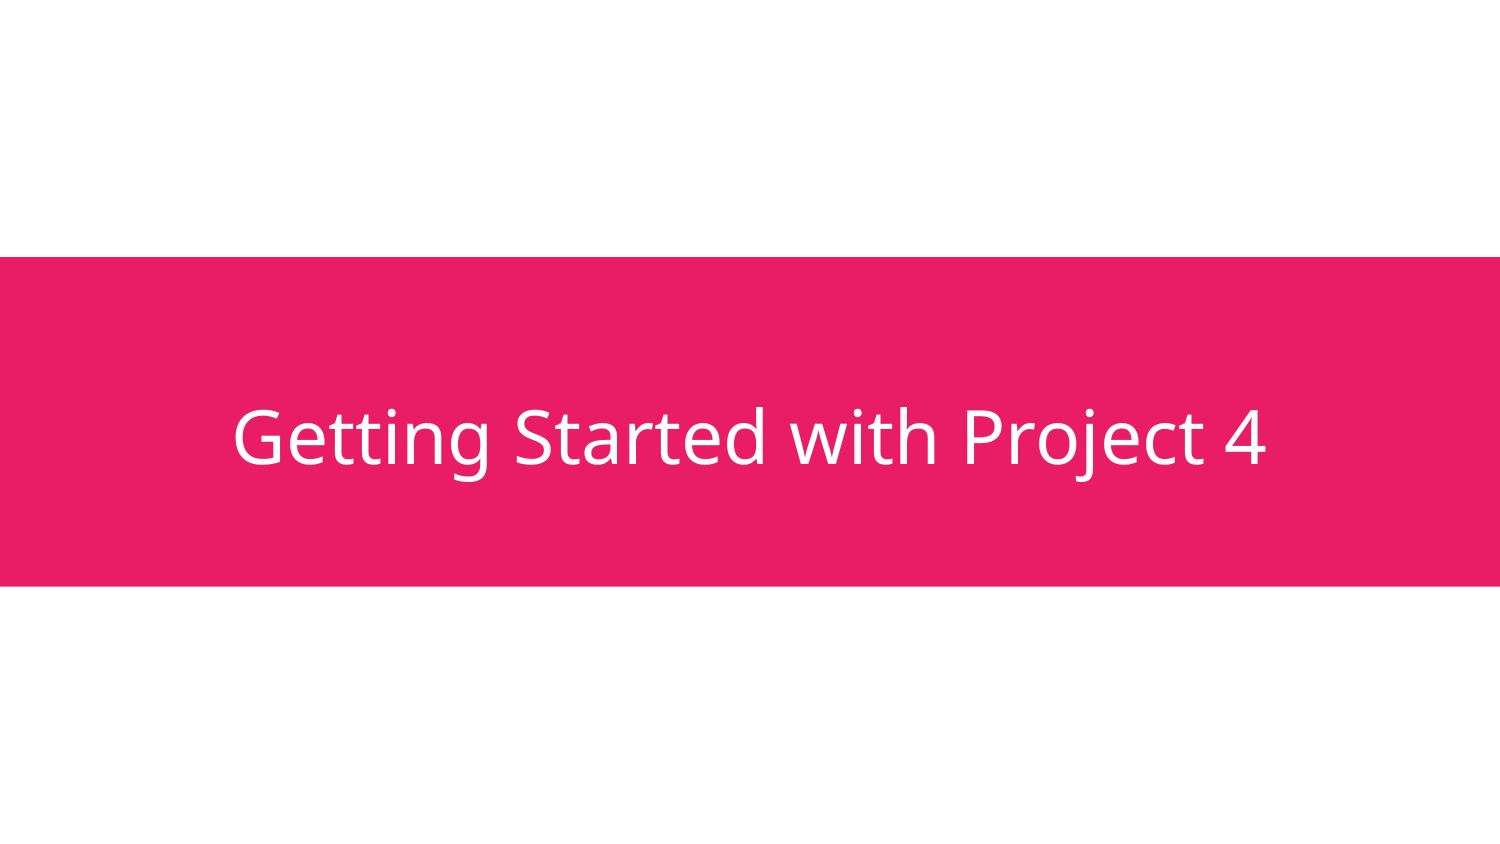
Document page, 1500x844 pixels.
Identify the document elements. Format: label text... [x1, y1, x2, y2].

title Getting Started with Project 4 [70, 309, 1430, 559]
